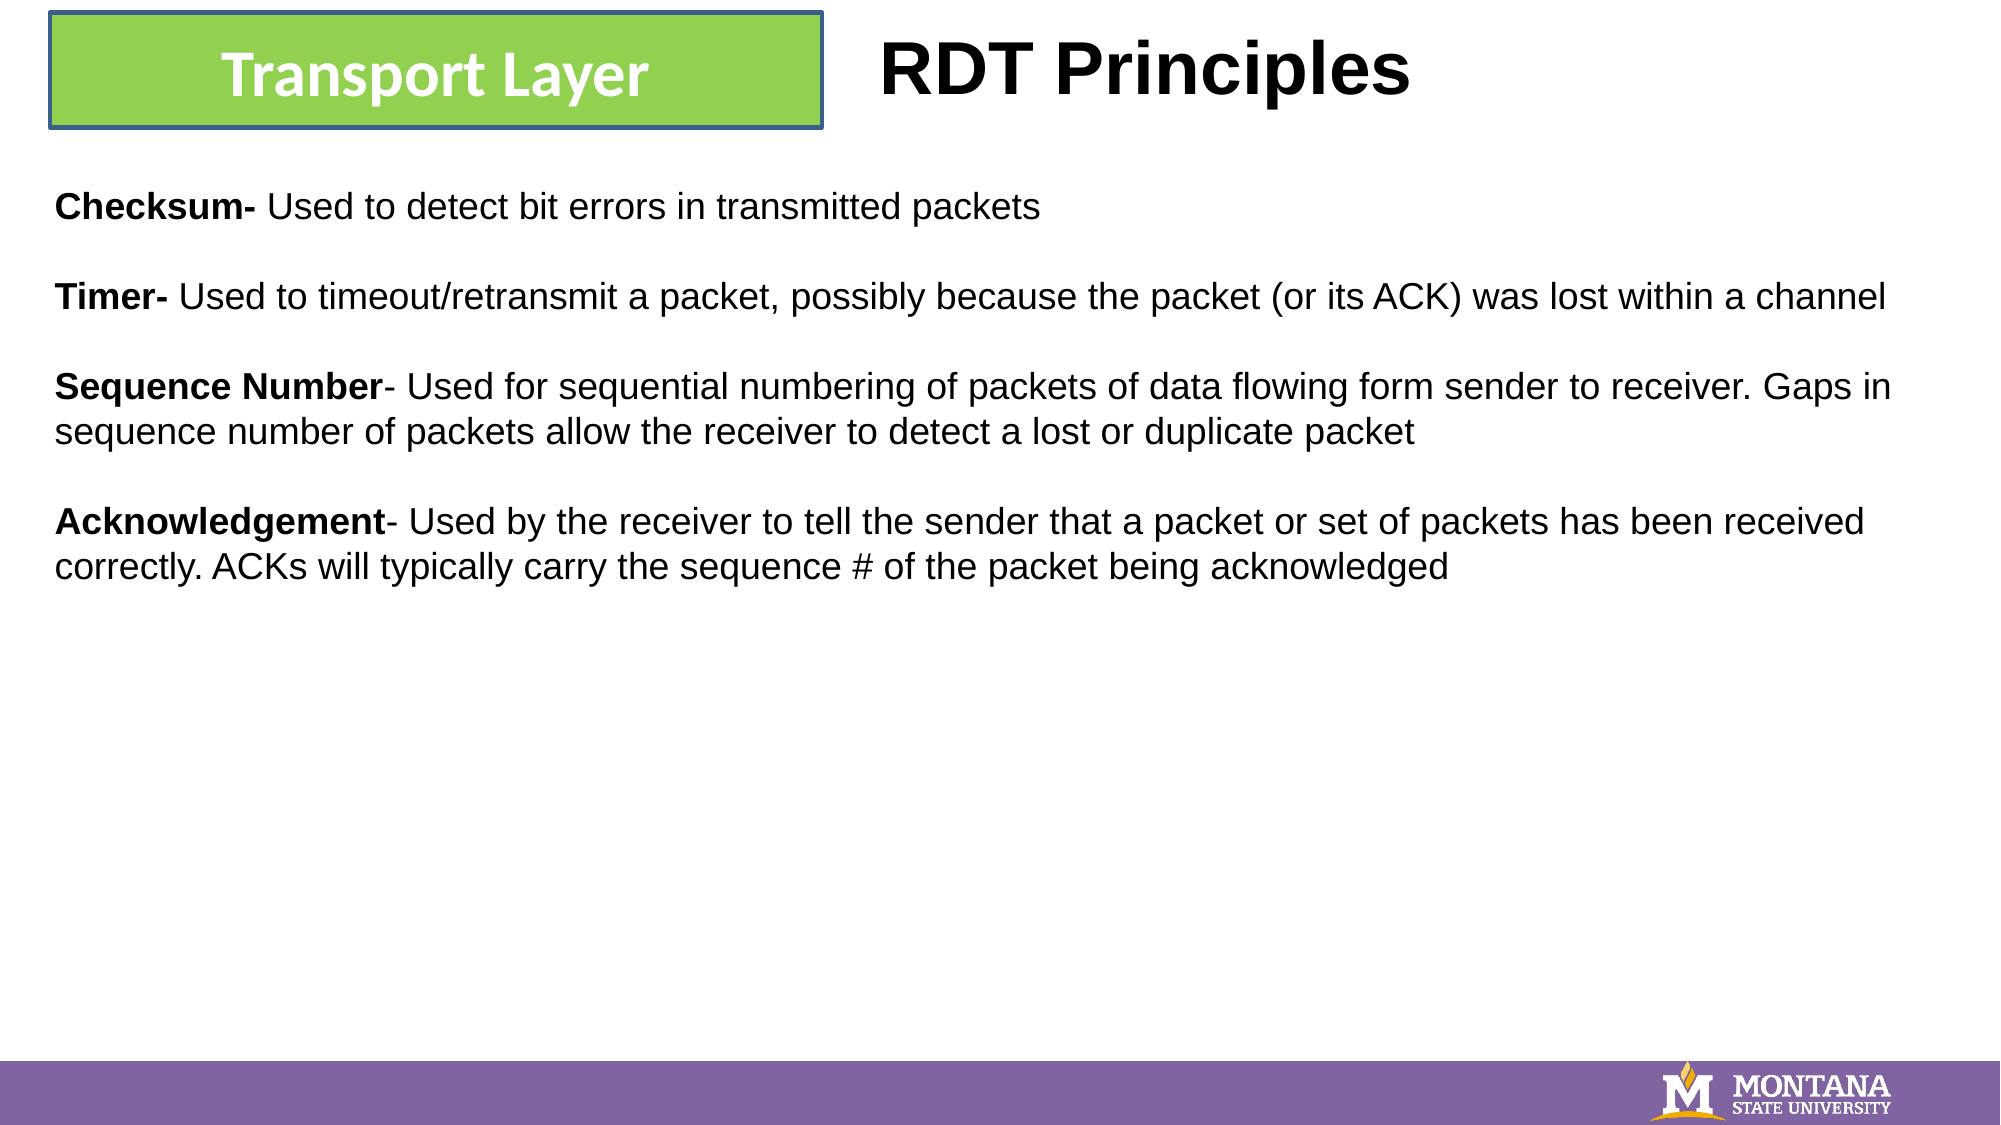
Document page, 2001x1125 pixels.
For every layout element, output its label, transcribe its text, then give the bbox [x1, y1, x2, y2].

text_box RDT Principles [865, 12, 1429, 118]
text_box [0, 1060, 1647, 1125]
text_box Checksum- Used to detect bit errors in transmitted packets Timer- Used to timeout/retransmit a packet, possibly because the packet (or its ACK) was lost within a channel Sequence Number- Used for sequential numbering of packets of data flowing form sender to receiver. Gaps in sequence number of packets allow the receiver to detect a lost or duplicate packet Acknowledgement- Used by the receiver to tell the sender that a packet or set of packets has been received correctly. ACKs will typically carry the sequence # of the packet being acknowledged [39, 174, 1990, 595]
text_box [1892, 1060, 2000, 1125]
picture [1649, 1060, 1892, 1122]
text_box Transport Layer [48, 10, 824, 130]
